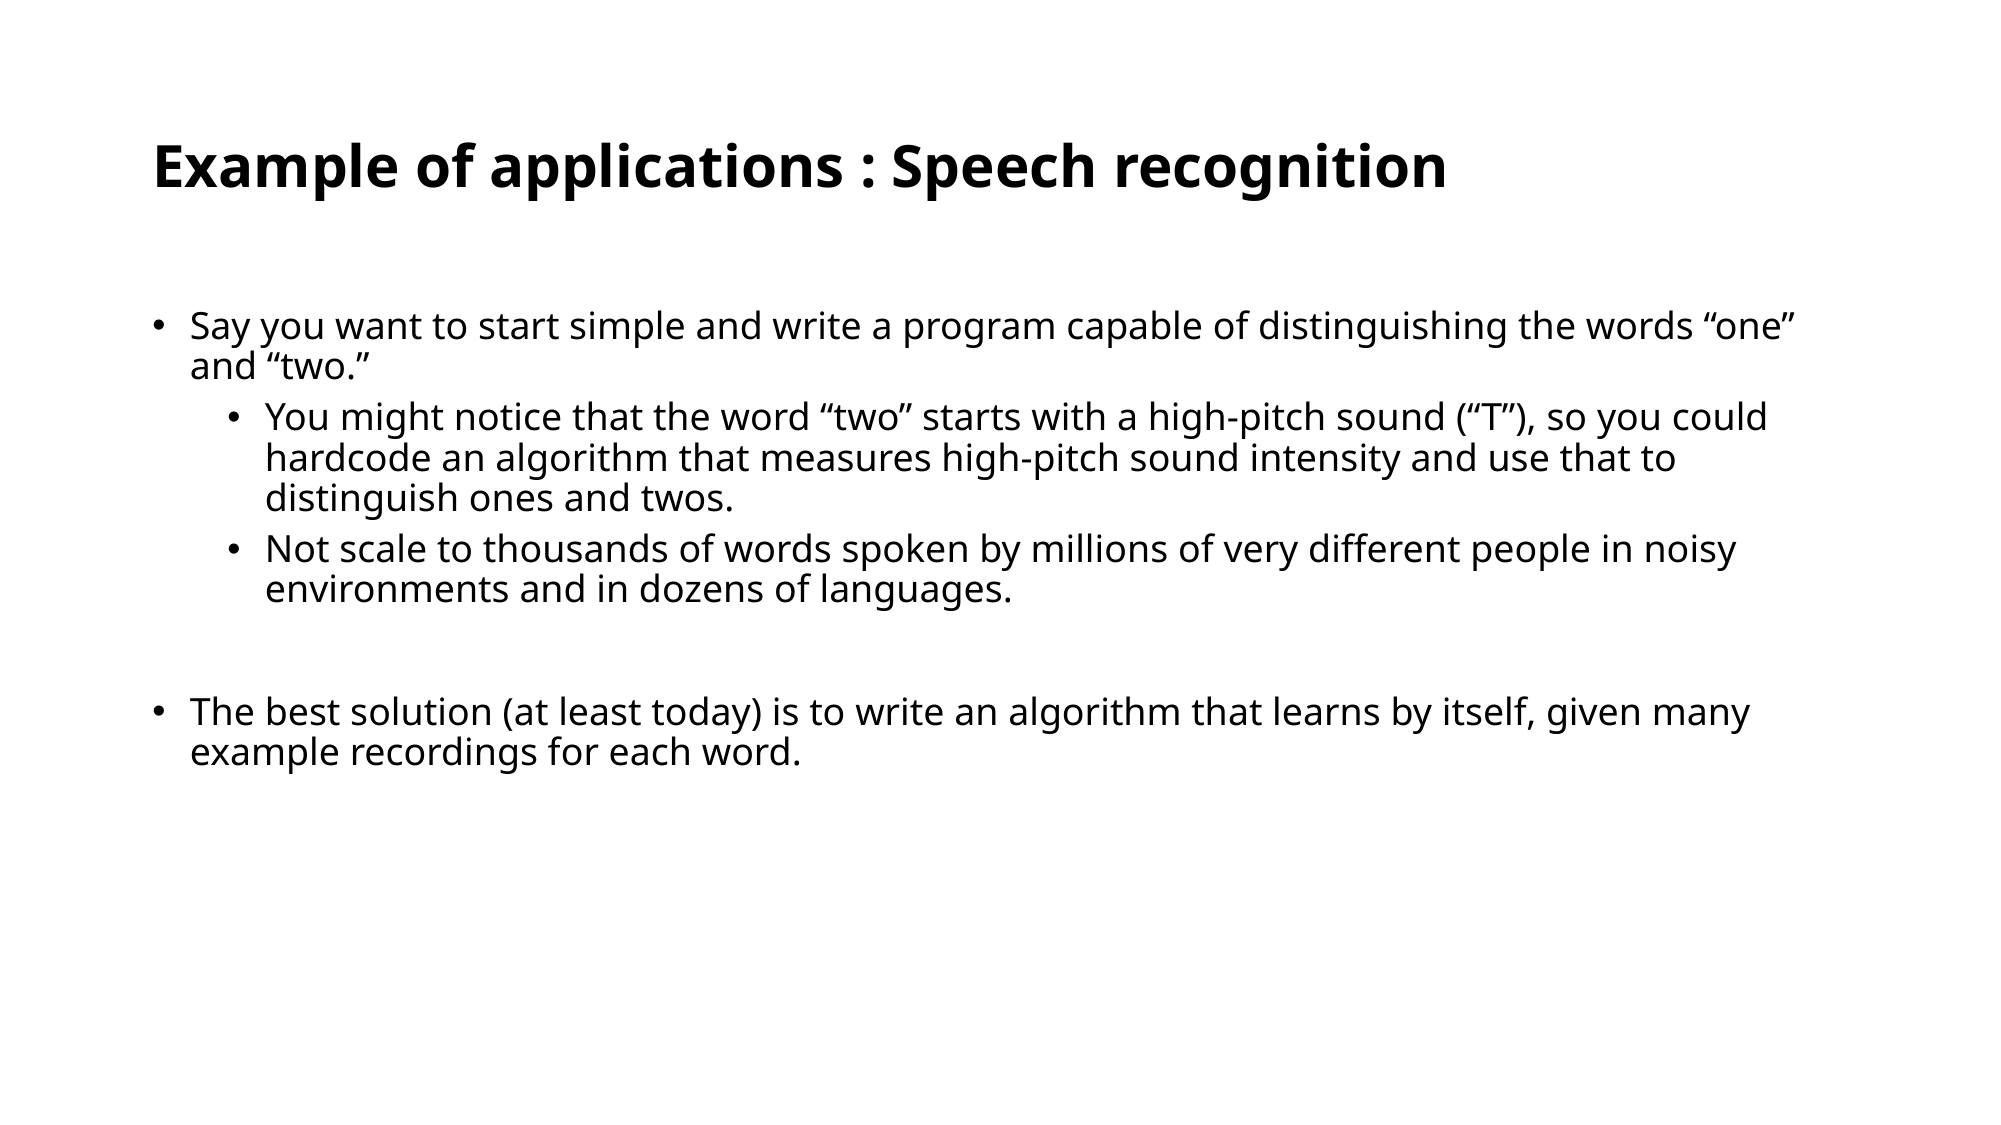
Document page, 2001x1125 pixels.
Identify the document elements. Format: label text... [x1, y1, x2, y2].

list Say you want to start simple and write a program capable of distinguishing the words “one” and “two.” You might notice that the word “two” starts with a high-pitch sound (“T”), so you could hardcode an algorithm that measures high-pitch sound intensity and use that to distinguish ones and twos. Not scale to thousands of words spoken by millions of very different people in noisy environments and in dozens of languages. The best solution (at least today) is to write an algorithm that learns by itself, given many example recordings for each word. [137, 299, 1863, 1014]
title Example of applications : Speech recognition [137, 59, 1863, 278]
